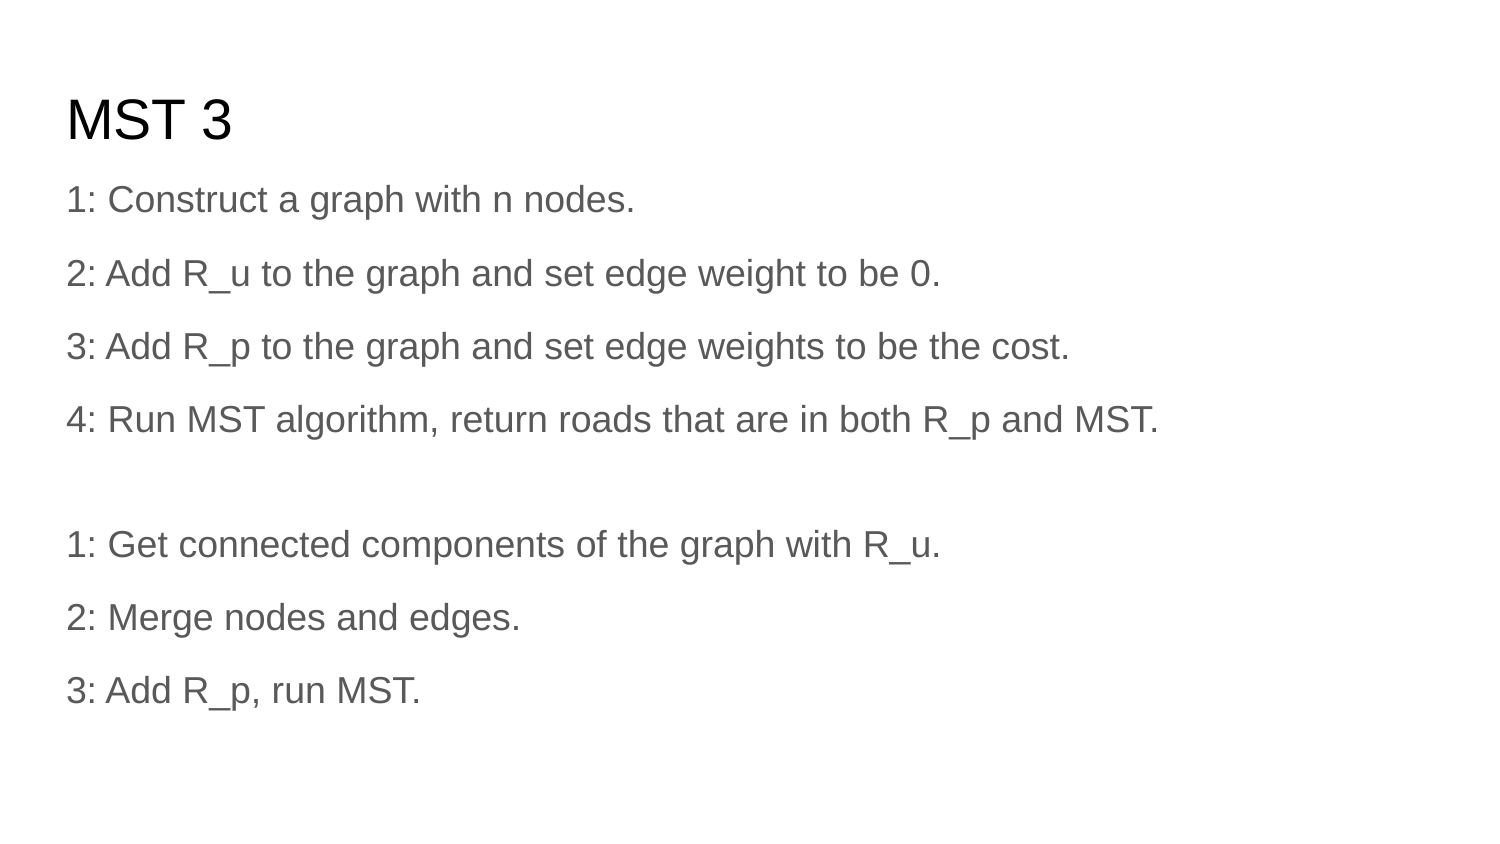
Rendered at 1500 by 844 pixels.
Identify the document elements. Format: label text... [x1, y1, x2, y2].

title MST 3 [51, 72, 1449, 157]
list 1: Construct a graph with n nodes. 2: Add R_u to the graph and set edge weight to be 0. 3: Add R_p to the graph and set edge weights to be the cost. 4: Run MST algorithm, return roads that are in both R_p and MST. [51, 157, 1449, 480]
list 1: Get connected components of the graph with R_u. 2: Merge nodes and edges. 3: Add R_p, run MST. [51, 501, 1449, 765]
